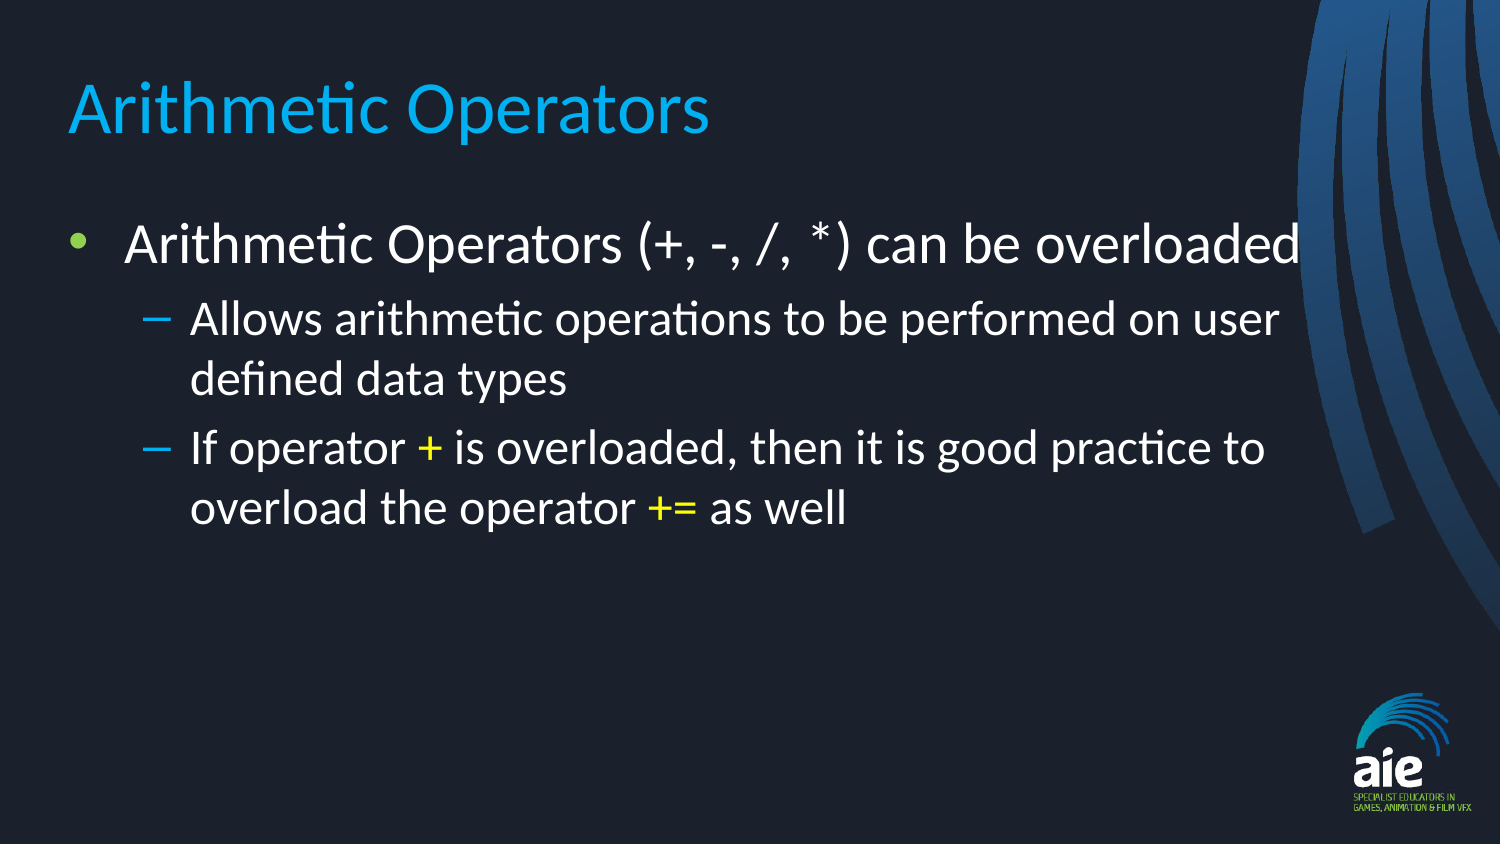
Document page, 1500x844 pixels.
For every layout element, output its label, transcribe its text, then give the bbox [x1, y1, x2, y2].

title Arithmetic Operators [53, 33, 1425, 175]
list Arithmetic Operators (+, -, /, *) can be overloaded Allows arithmetic operations to be performed on user defined data types If operator + is overloaded, then it is good practice to overload the operator += as well [53, 197, 1329, 753]
picture [0, 0, 1500, 844]
